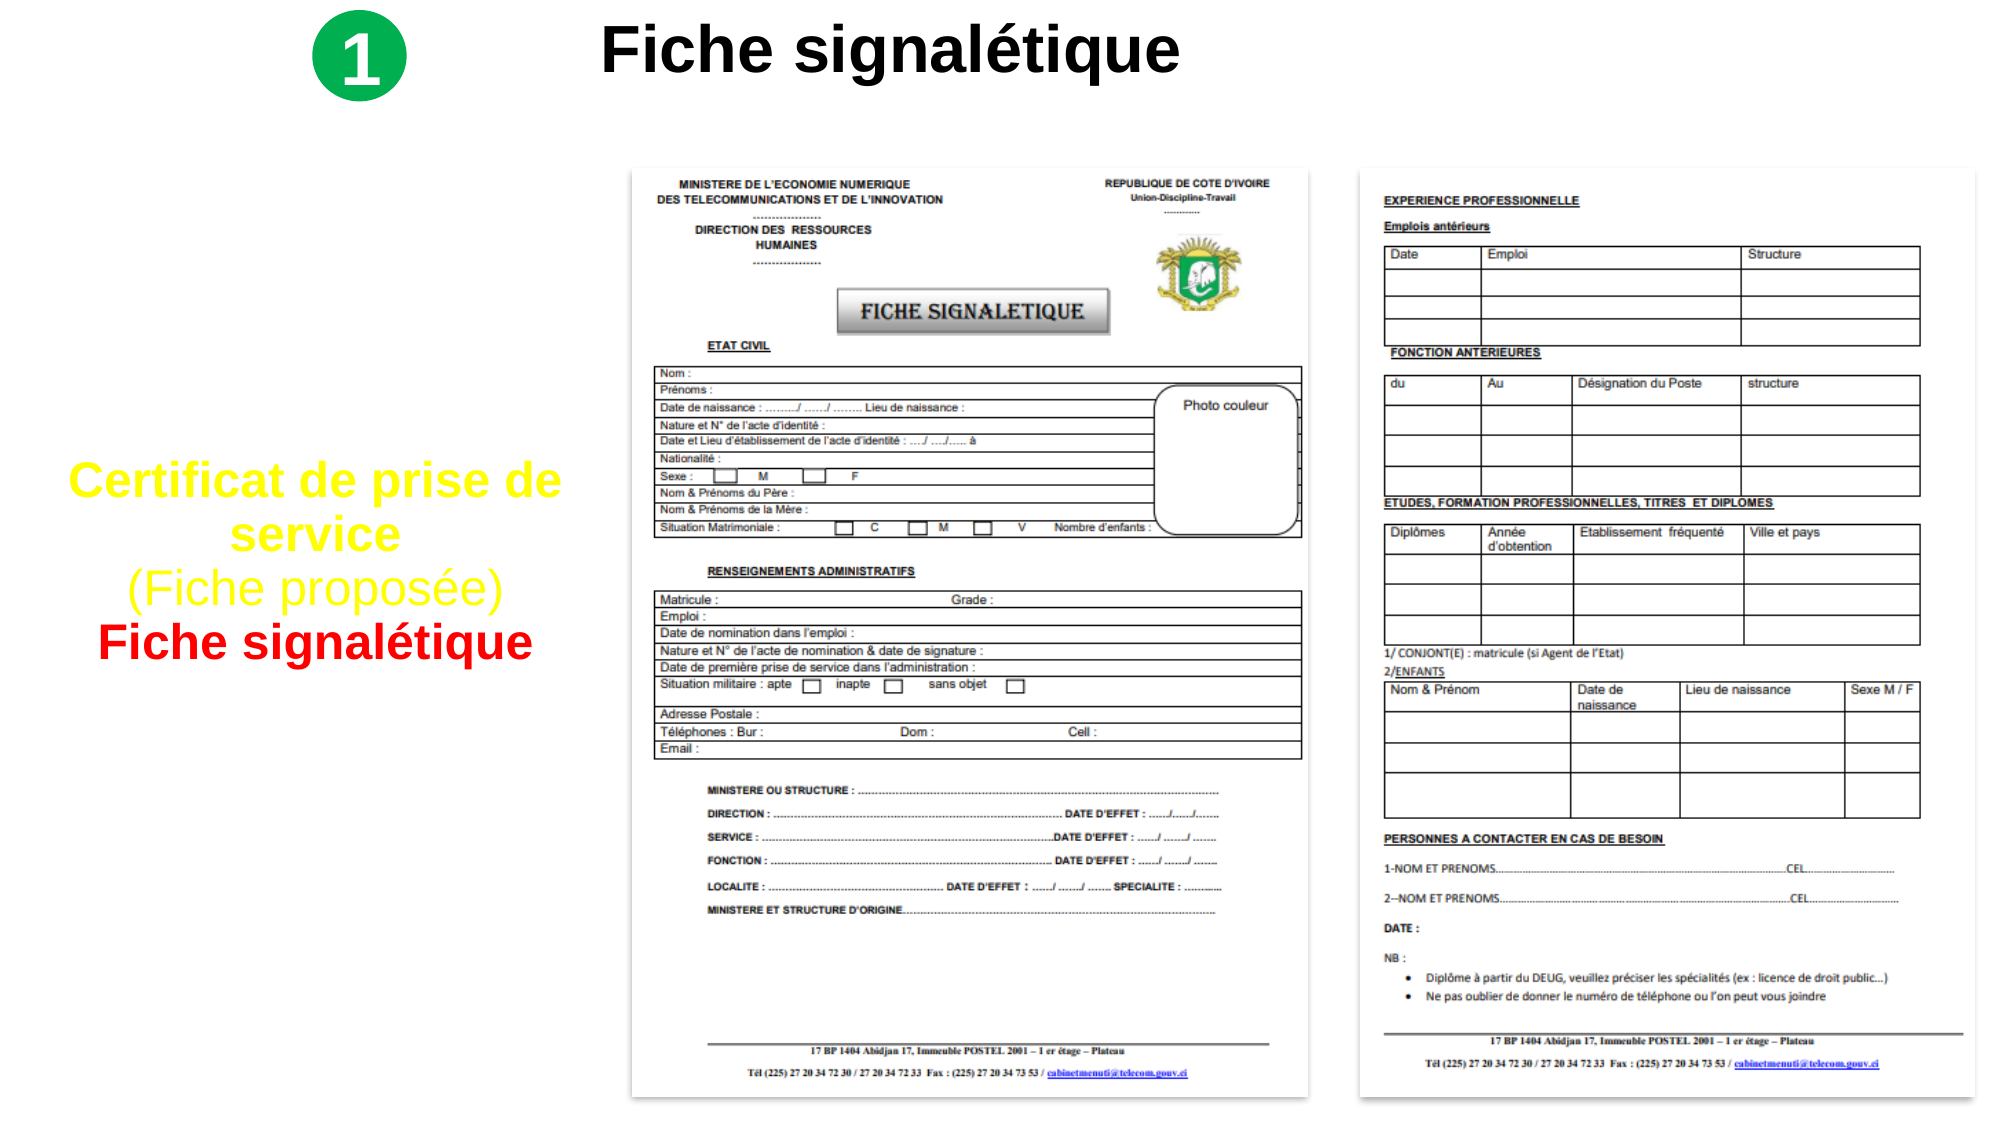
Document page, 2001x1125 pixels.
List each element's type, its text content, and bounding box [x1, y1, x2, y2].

text_box Certificat de prise de service (Fiche proposée) Fiche signalétique [31, 446, 600, 619]
title Fiche signalétique [529, 10, 1254, 92]
picture [1360, 168, 1975, 1097]
picture [632, 168, 1308, 1097]
text_box 1 [311, 8, 408, 103]
